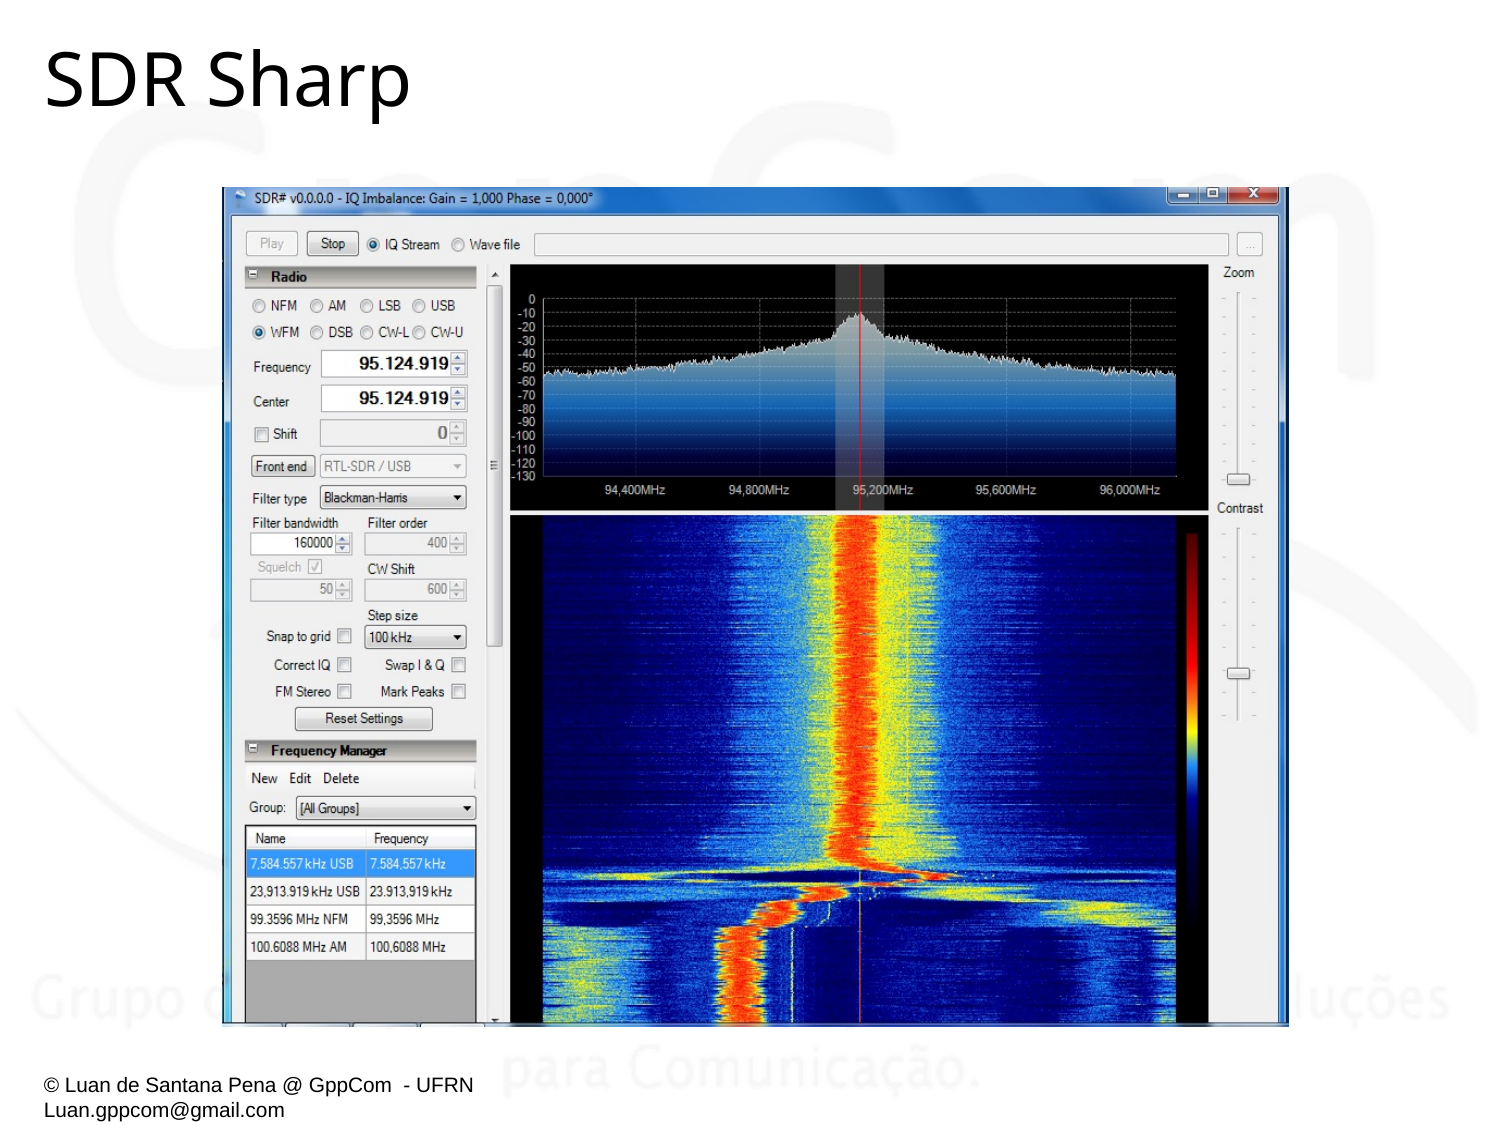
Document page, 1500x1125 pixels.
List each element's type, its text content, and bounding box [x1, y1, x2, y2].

title SDR Sharp [29, 7, 1393, 146]
picture [222, 187, 1290, 1028]
